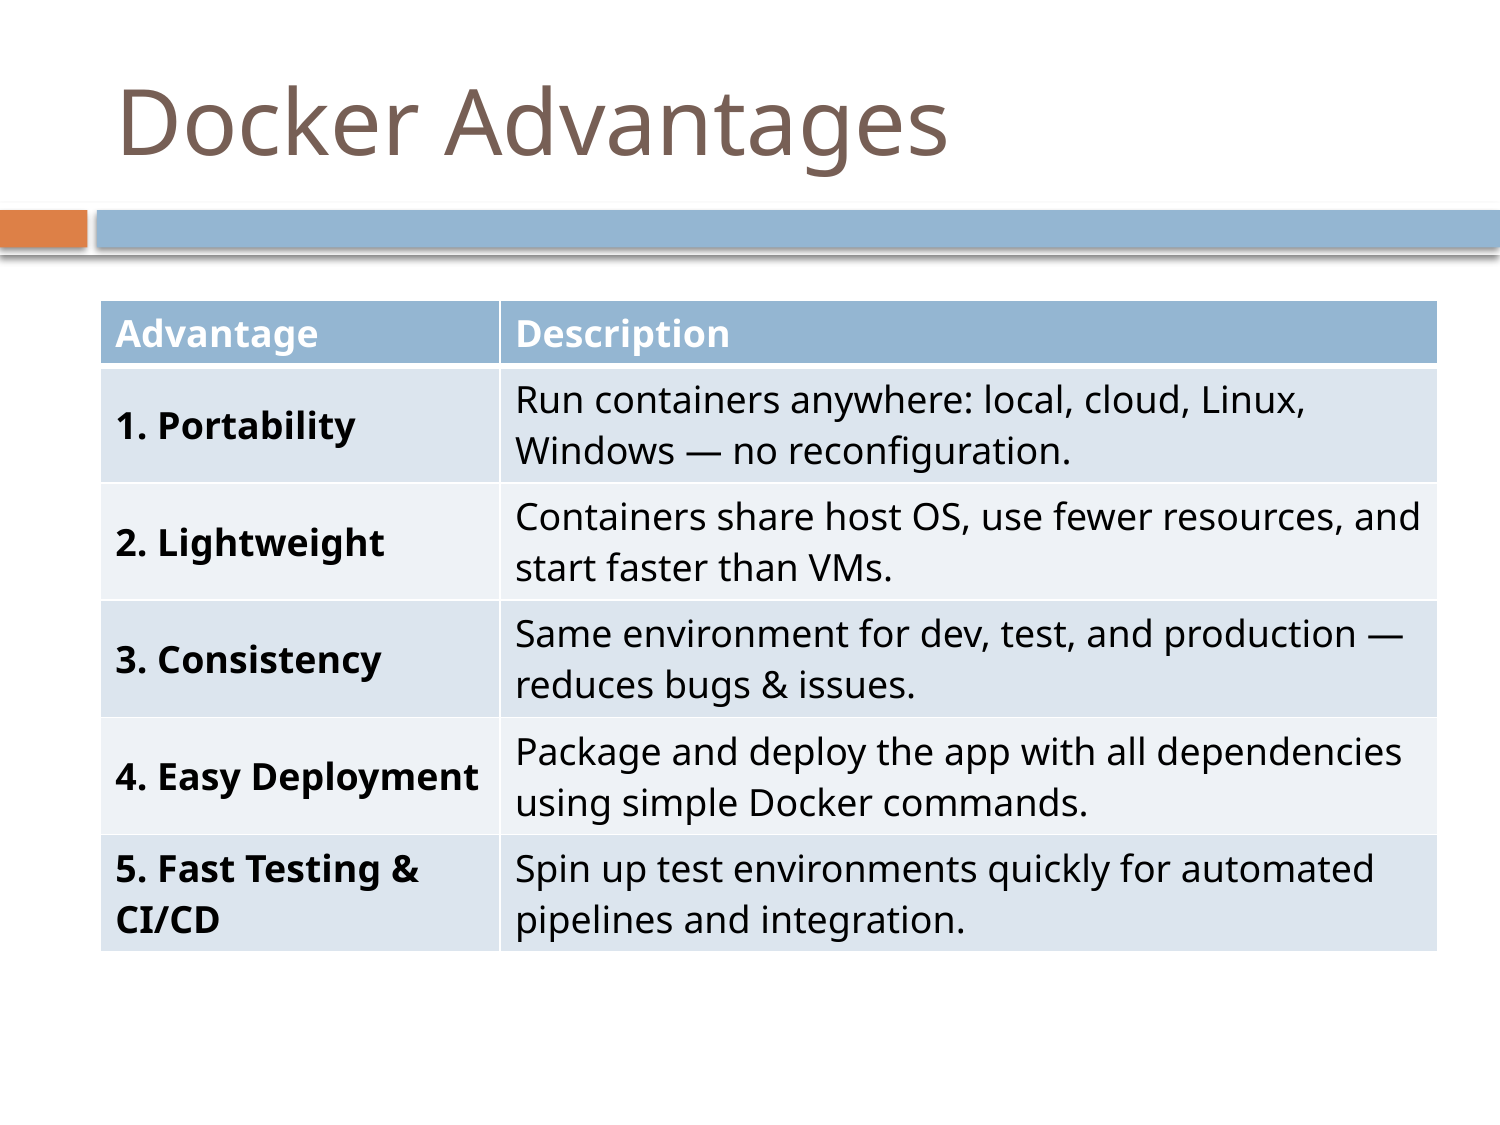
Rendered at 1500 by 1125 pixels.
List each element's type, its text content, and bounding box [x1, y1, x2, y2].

table_cell 5. Fast Testing & CI/CD [101, 835, 499, 951]
table_cell Spin up test environments quickly for automated pipelines and integration. [501, 835, 1437, 951]
table_cell 2. Lightweight [101, 484, 499, 599]
title Docker Advantages [100, 37, 1438, 200]
table_cell Same environment for dev, test, and production — reduces bugs & issues. [501, 601, 1437, 717]
table_cell 3. Consistency [101, 601, 499, 717]
table_cell Package and deploy the app with all dependencies using simple Docker commands. [501, 718, 1437, 834]
table_cell 4. Easy Deployment [101, 718, 499, 834]
table_cell Run containers anywhere: local, cloud, Linux, Windows — no reconfiguration. [501, 369, 1437, 482]
table_cell 1. Portability [101, 369, 499, 482]
table_header Advantage [101, 301, 499, 363]
table_header Description [501, 301, 1437, 363]
table_cell Containers share host OS, use fewer resources, and start faster than VMs. [501, 484, 1437, 599]
